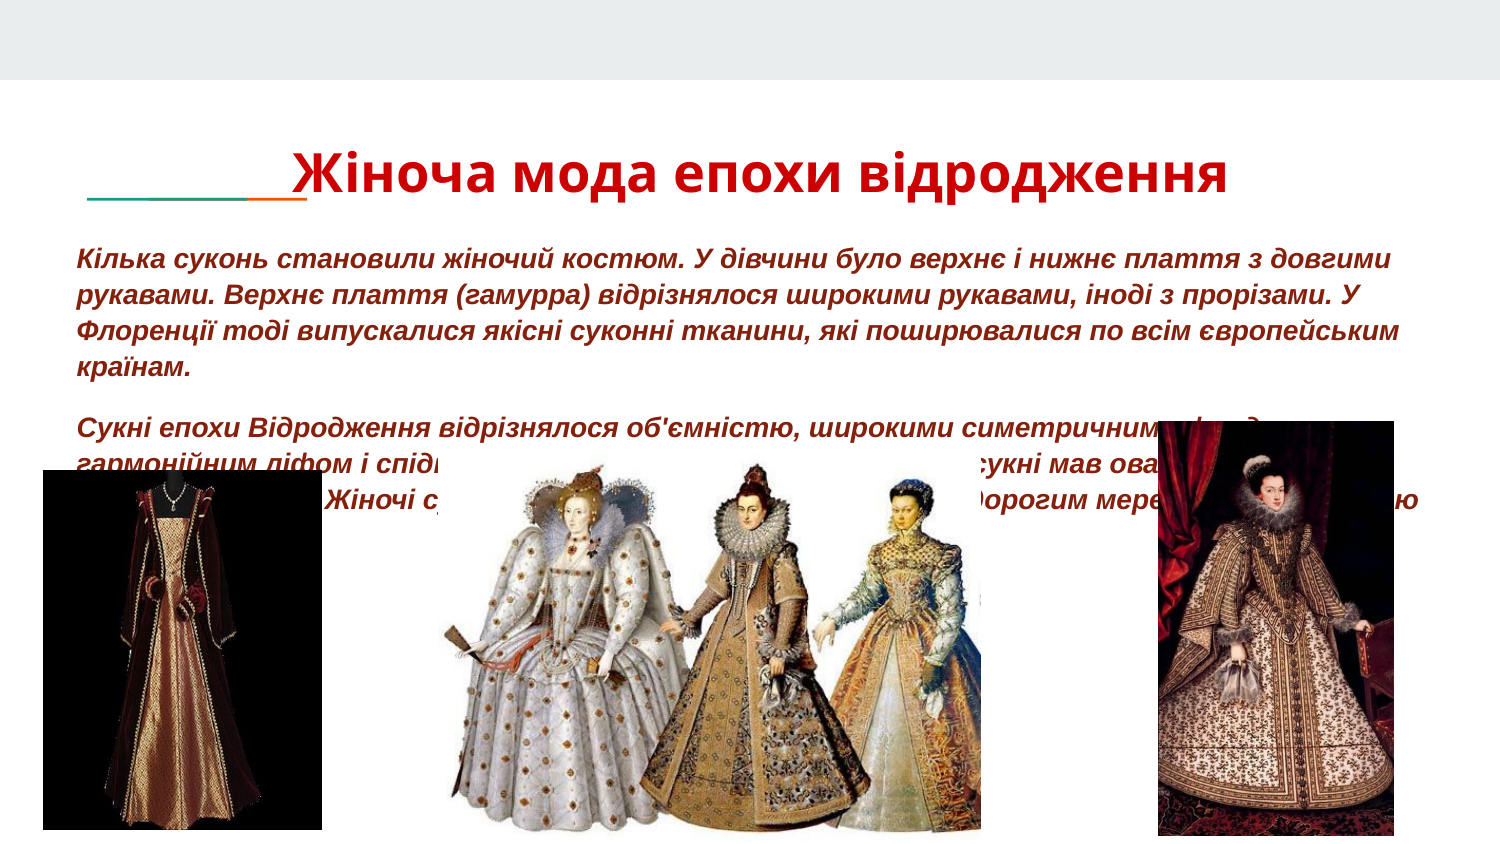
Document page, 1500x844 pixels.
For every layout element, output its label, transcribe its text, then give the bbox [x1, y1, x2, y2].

picture [1158, 421, 1394, 836]
list Кілька суконь становили жіночий костюм. У дівчини було верхнє і нижнє плаття з довгими рукавами. Верхнє плаття (гамурра) відрізнялося широкими рукавами, іноді з прорізами. У Флоренції тоді випускалися якісні суконні тканини, які поширювалися по всім європейським країнам. Сукні епохи Відродження відрізнялося об'ємністю, широкими симетричними фалдами, гармонійним ліфом і спідницею, а також пропорційністю. Ліф сукні мав овальний виріз і зашнуровувався. Жіночі сукні щедро декорувалися вишивкою, дорогим мереживом, хутряною обробкою. [61, 223, 1452, 787]
picture [438, 452, 982, 844]
picture [43, 470, 322, 830]
title Жіноча мода епохи відродження [179, 119, 1317, 223]
